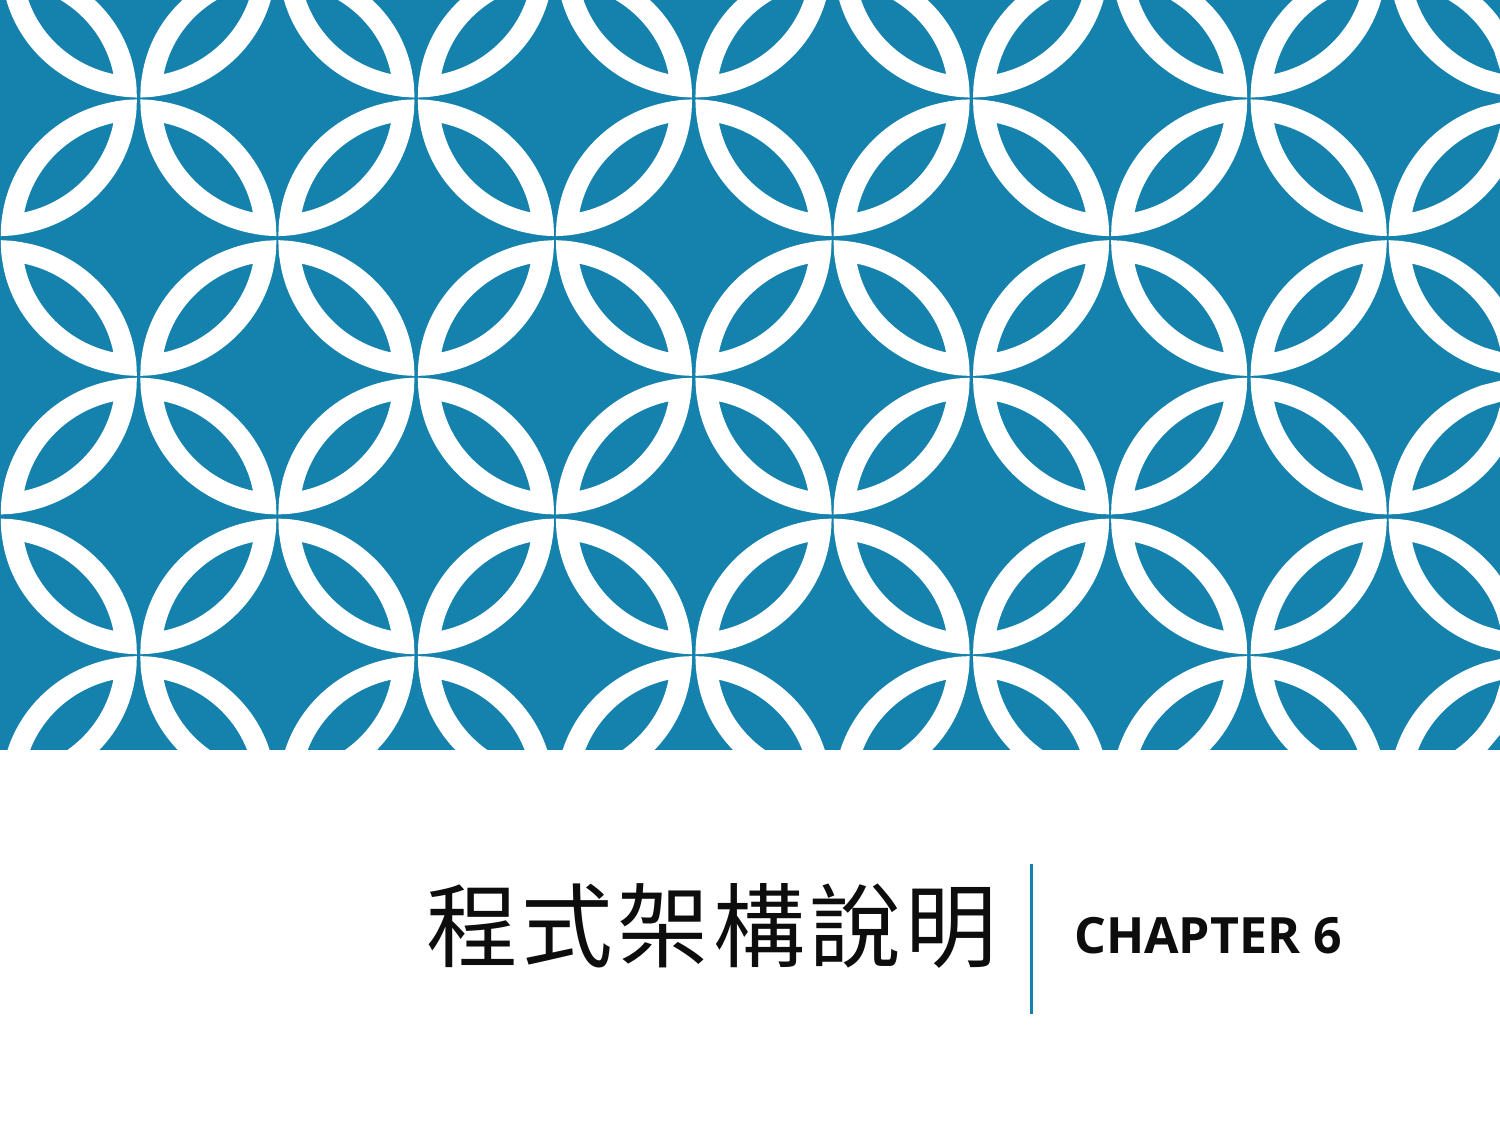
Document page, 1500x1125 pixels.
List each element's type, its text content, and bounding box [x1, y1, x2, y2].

title 程式架構說明 [56, 813, 1013, 1054]
subtitle CHAPTER 6 [1059, 813, 1454, 1054]
